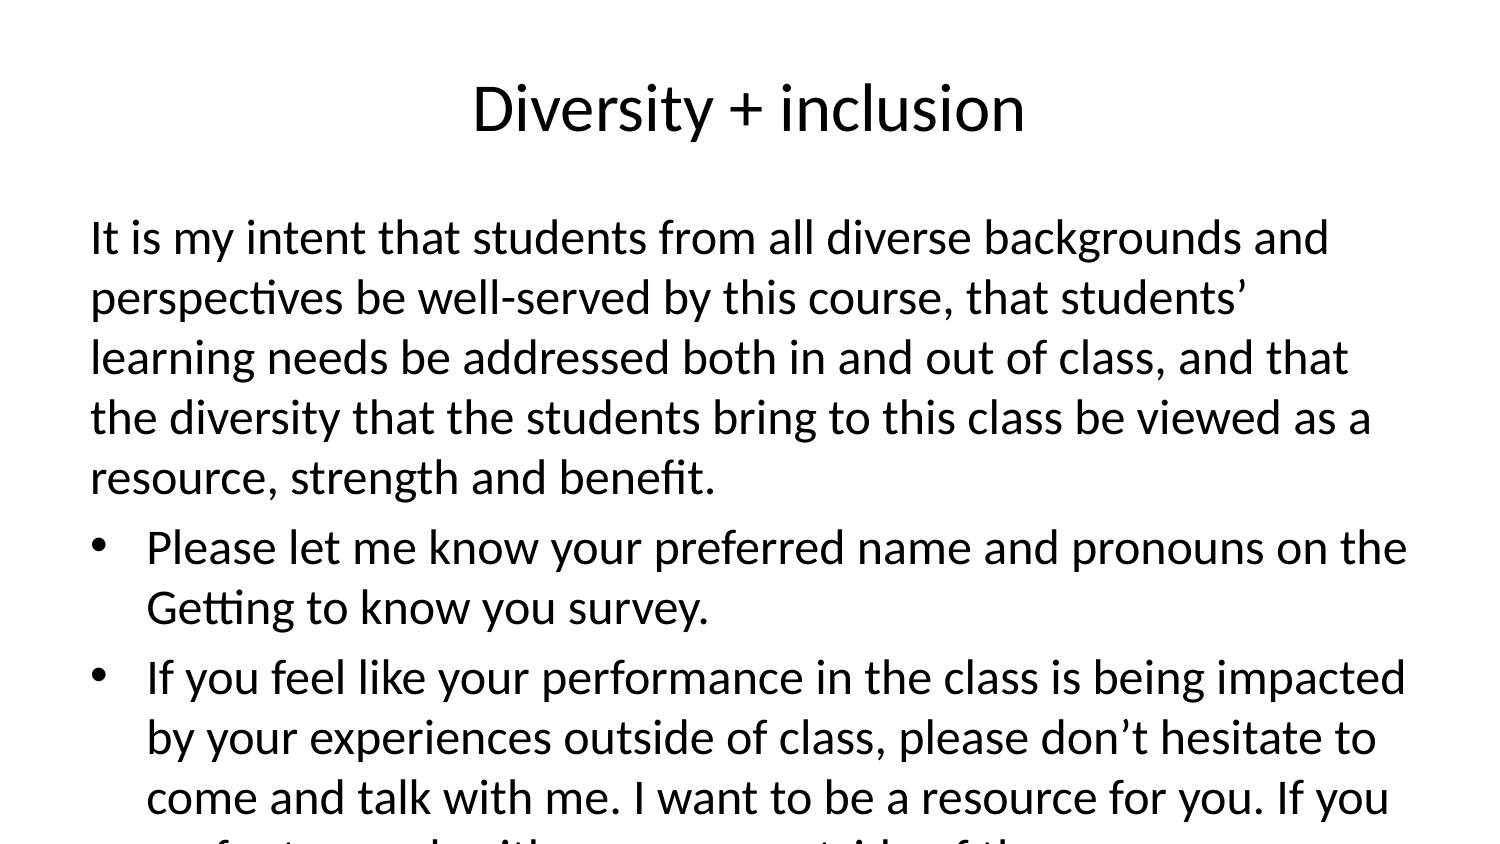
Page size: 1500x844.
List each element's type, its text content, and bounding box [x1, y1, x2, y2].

title Diversity + inclusion [75, 33, 1425, 175]
list It is my intent that students from all diverse backgrounds and perspectives be well-served by this course, that students’ learning needs be addressed both in and out of class, and that the diversity that the students bring to this class be viewed as a resource, strength and benefit. Please let me know your preferred name and pronouns on the Getting to know you survey. If you feel like your performance in the class is being impacted by your experiences outside of class, please don’t hesitate to come and talk with me. I want to be a resource for you. If you prefer to speak with someone outside of the course, your advisors, and deans are excellent resources. I (like many people) am still in the process of learning about diverse perspectives and identities. If something was said in class (by anyone) that made you feel uncomfortable, please talk to me about it. [75, 196, 1425, 754]
